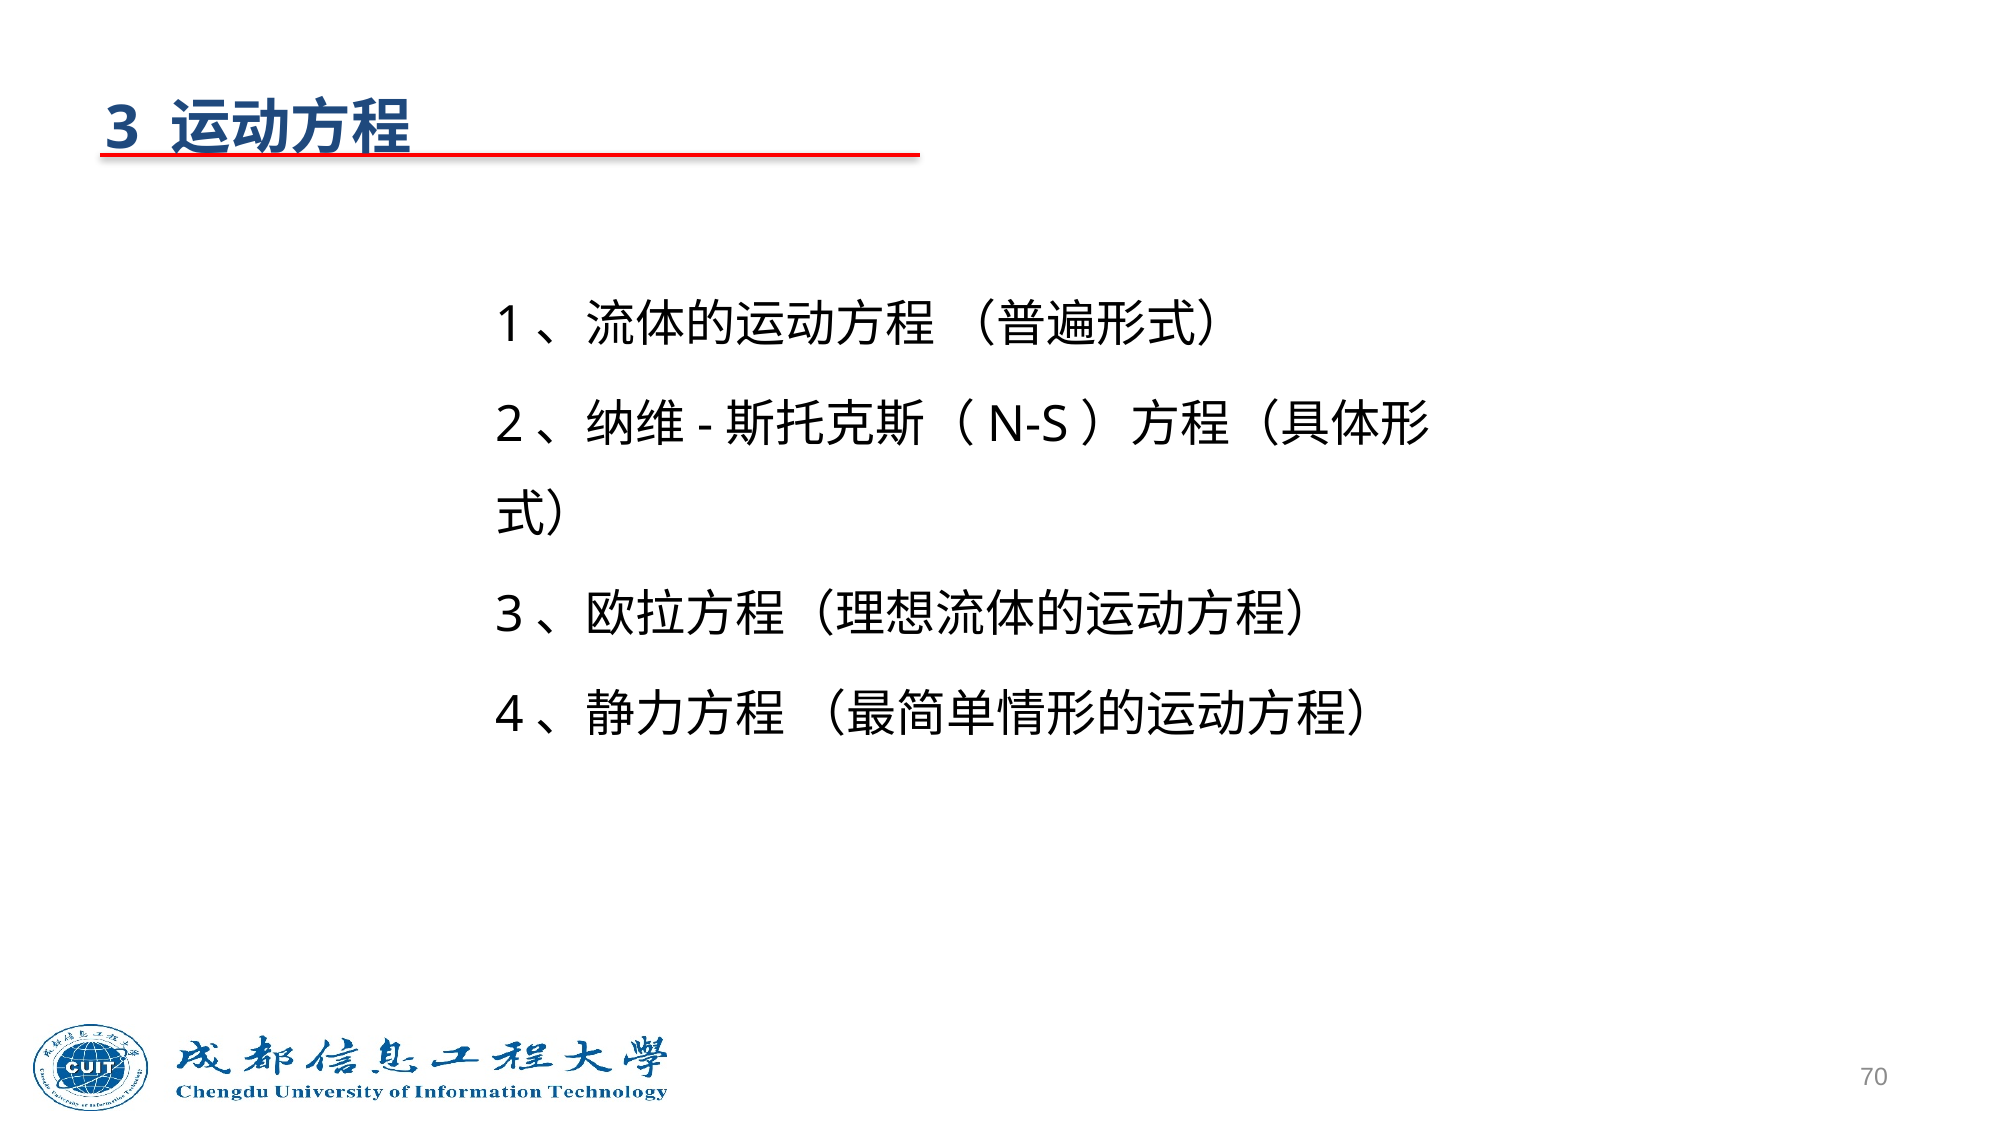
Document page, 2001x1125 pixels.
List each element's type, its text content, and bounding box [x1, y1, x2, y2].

text_box 3 运动方程 [90, 44, 481, 168]
picture [33, 1024, 667, 1111]
text_box 1、流体的运动方程 （普遍形式） 2、纳维-斯托克斯（N-S）方程（具体形式） 3、欧拉方程（理想流体的运动方程） 4、静力方程 （最简单情形的运动方程） [480, 184, 1473, 840]
slide_number 70 [1702, 1045, 1904, 1106]
